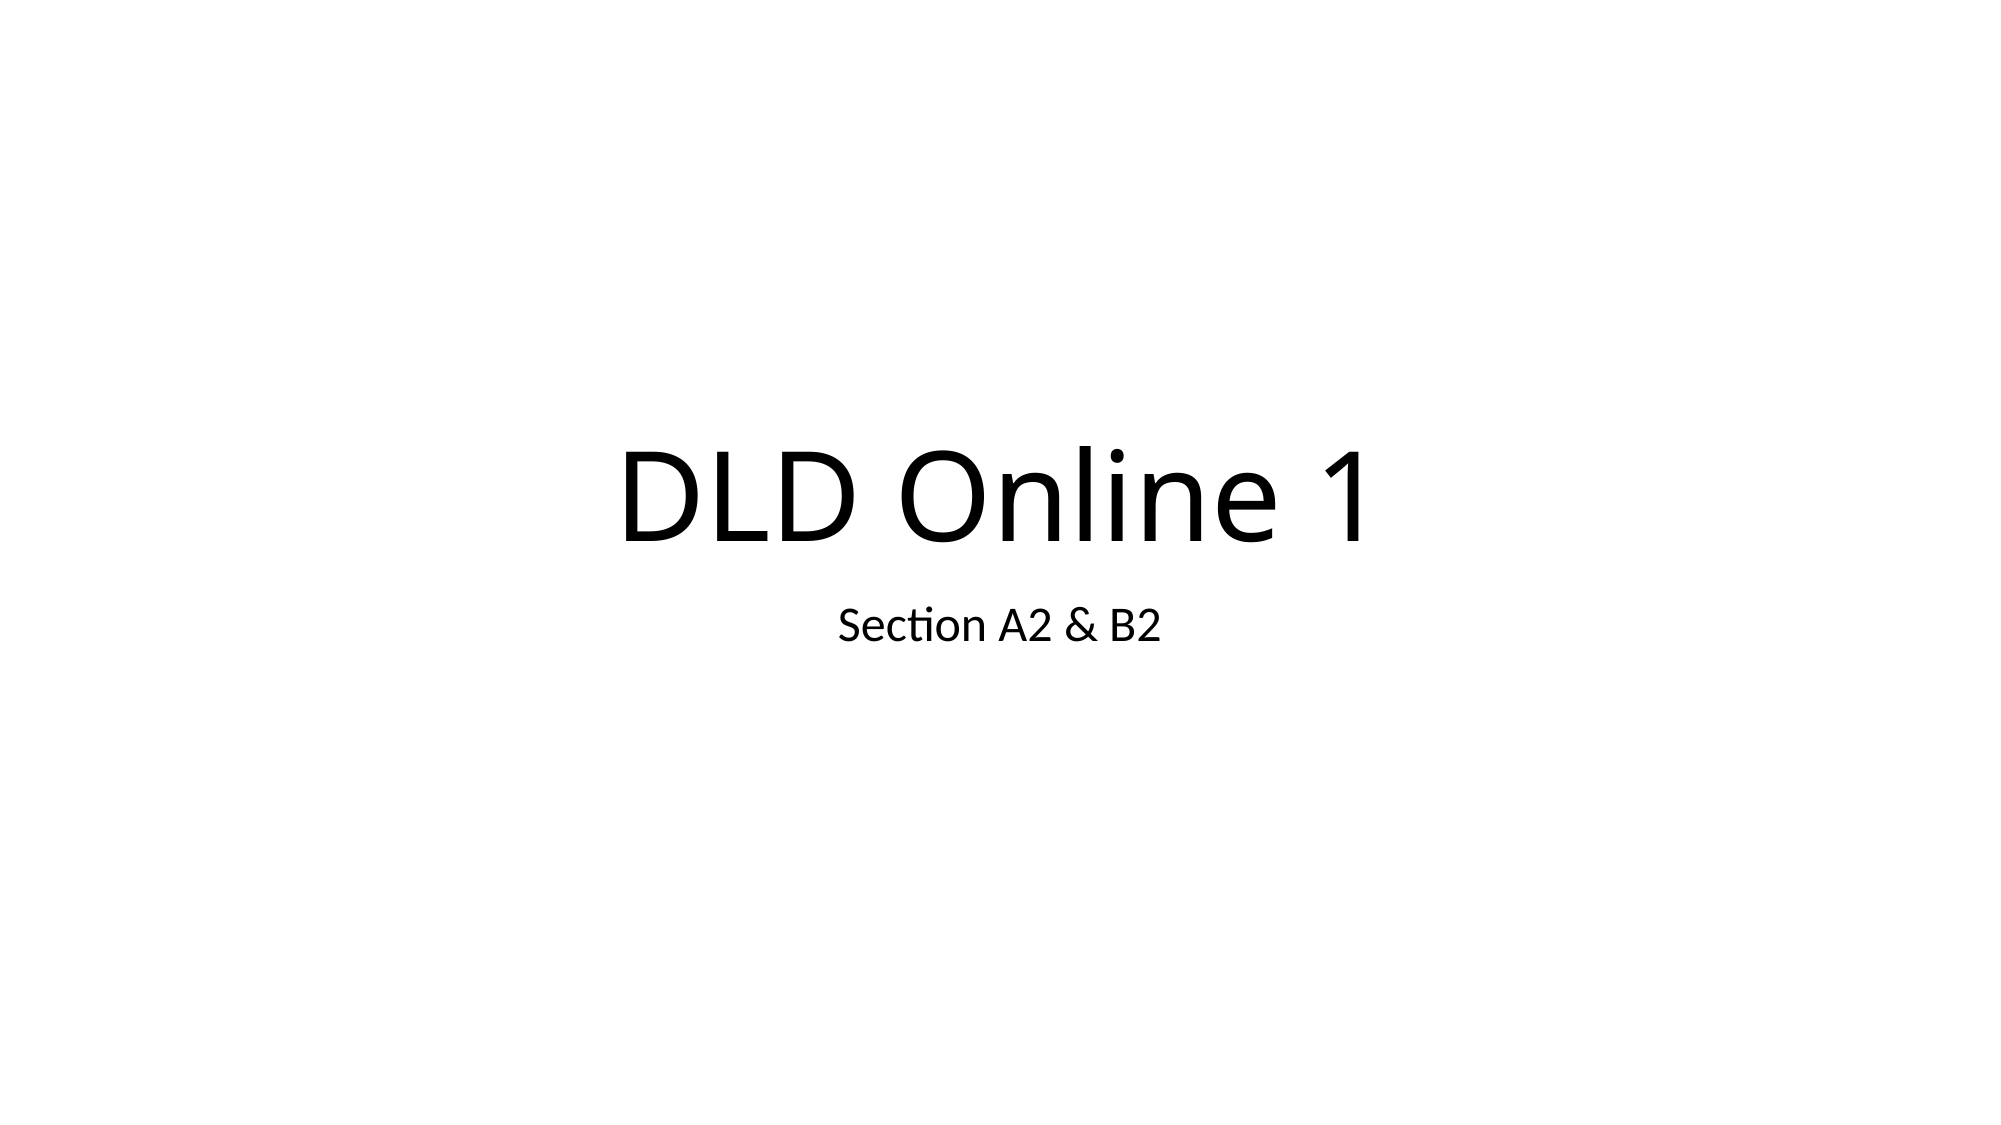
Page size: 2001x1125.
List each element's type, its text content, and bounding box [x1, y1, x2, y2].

subtitle Section A2 & B2 [249, 590, 1750, 863]
title DLD Online 1 [249, 184, 1750, 576]
